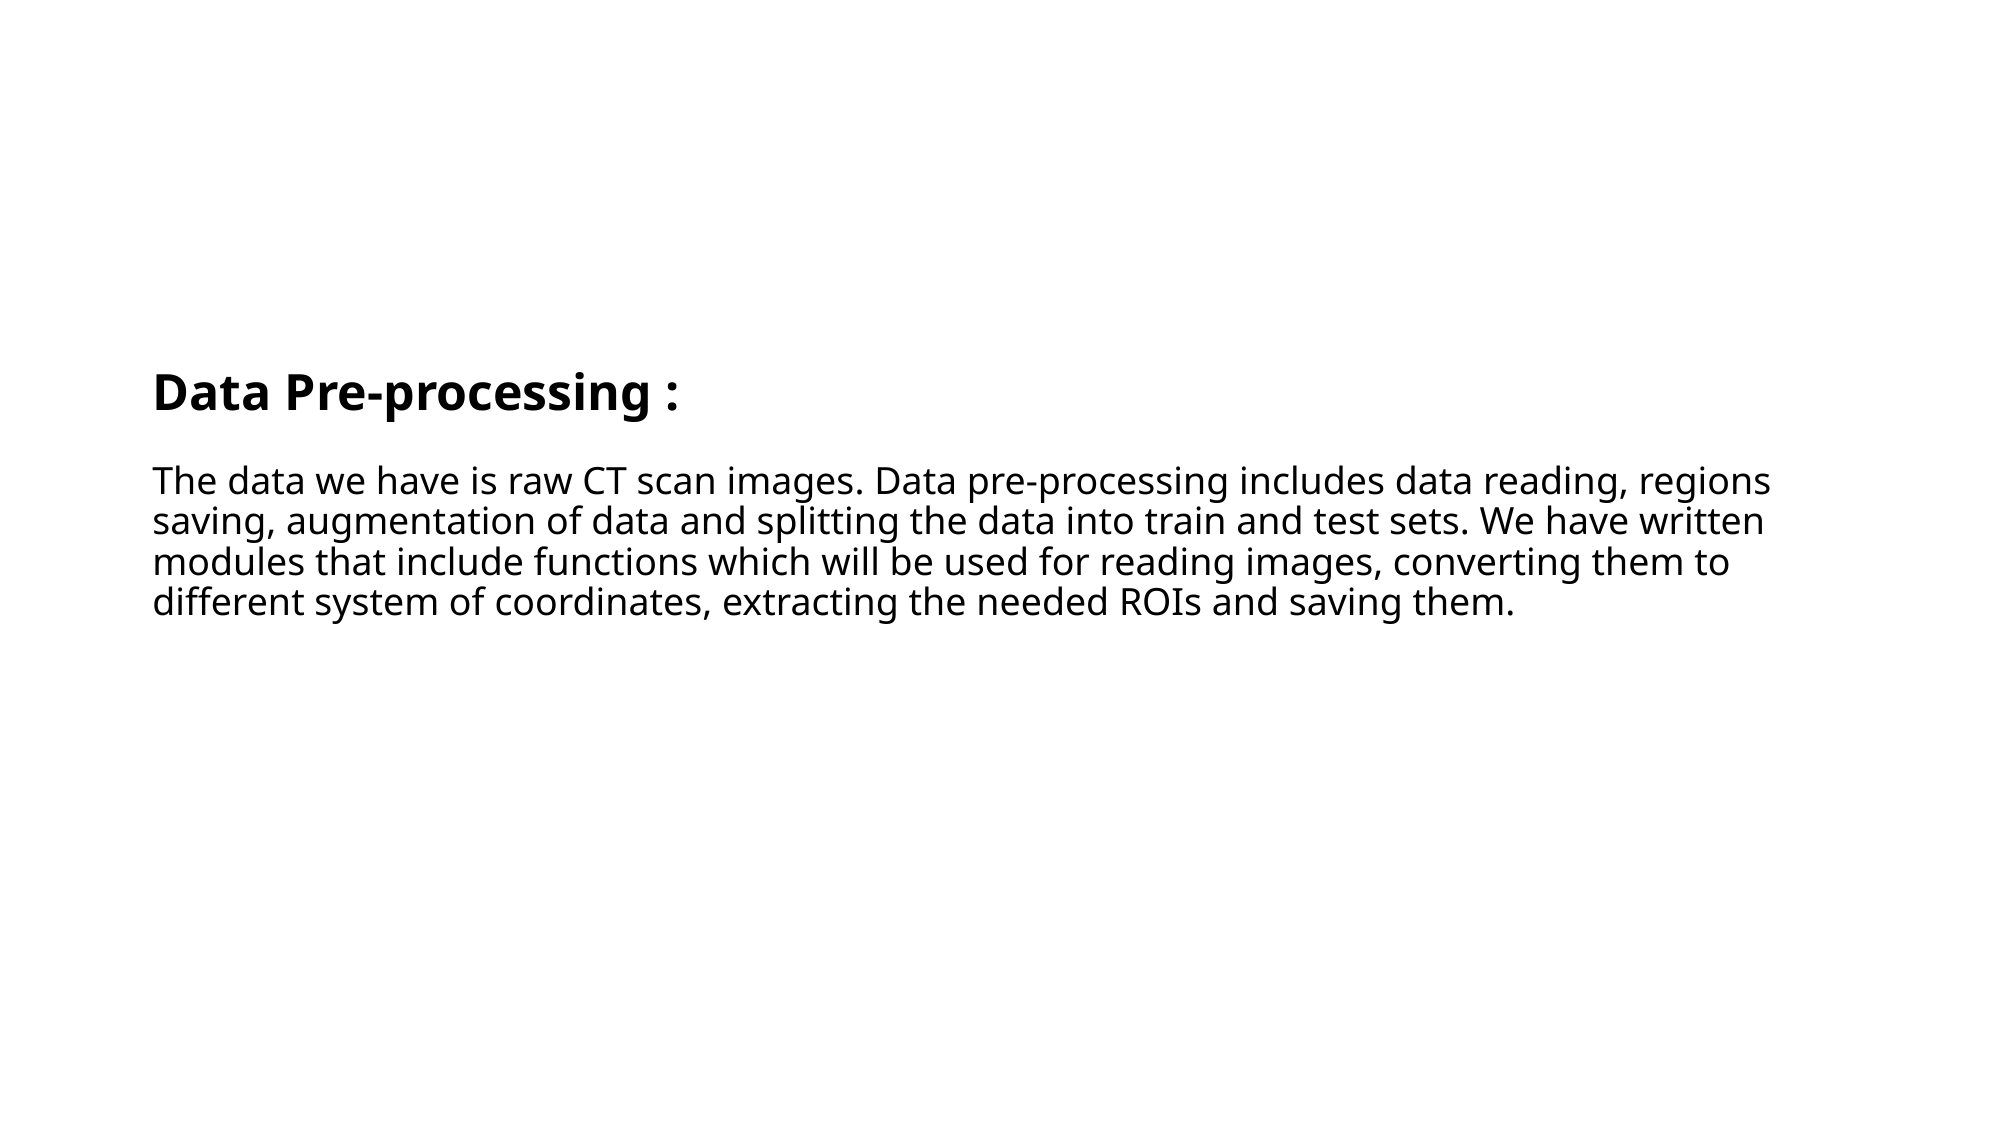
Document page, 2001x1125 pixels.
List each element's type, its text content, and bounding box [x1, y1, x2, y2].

title Data Pre-processing : The data we have is raw CT scan images. Data pre-processing includes data reading, regions saving, augmentation of data and splitting the data into train and test sets. We have written modules that include functions which will be used for reading images, converting them to different system of coordinates, extracting the needed ROIs and saving them. [137, 59, 1863, 992]
